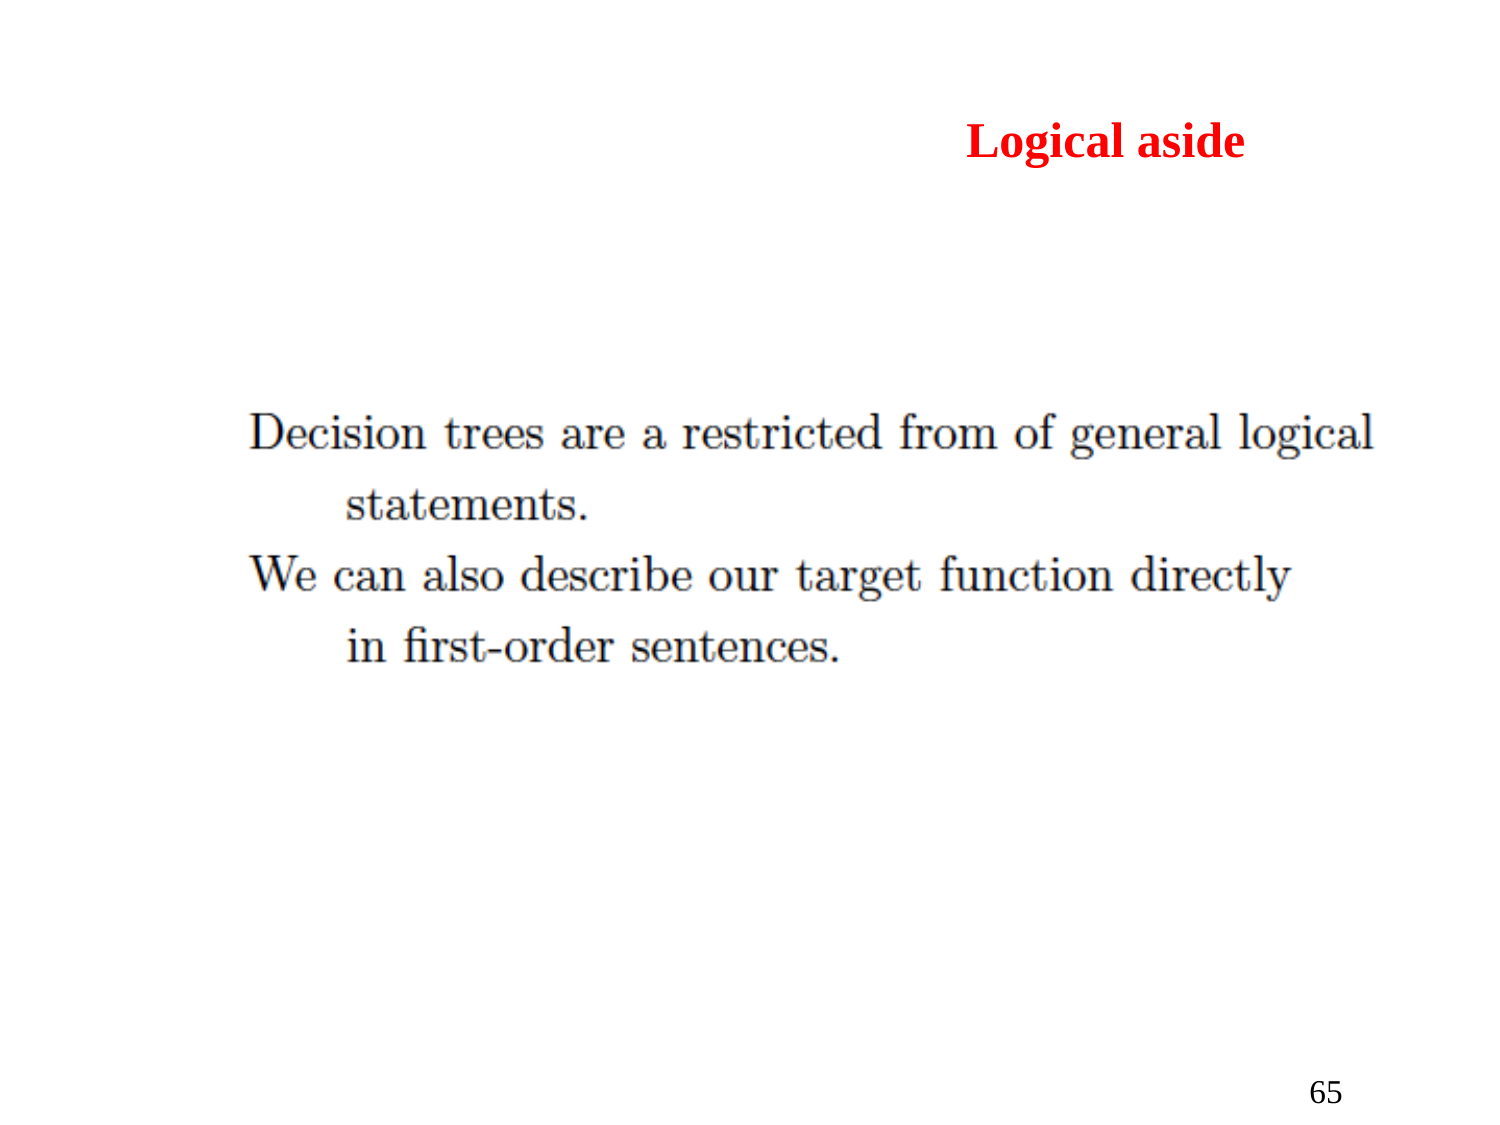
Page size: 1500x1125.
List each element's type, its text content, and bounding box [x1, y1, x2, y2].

picture [187, 349, 1434, 769]
text_box Logical aside [951, 99, 1261, 175]
